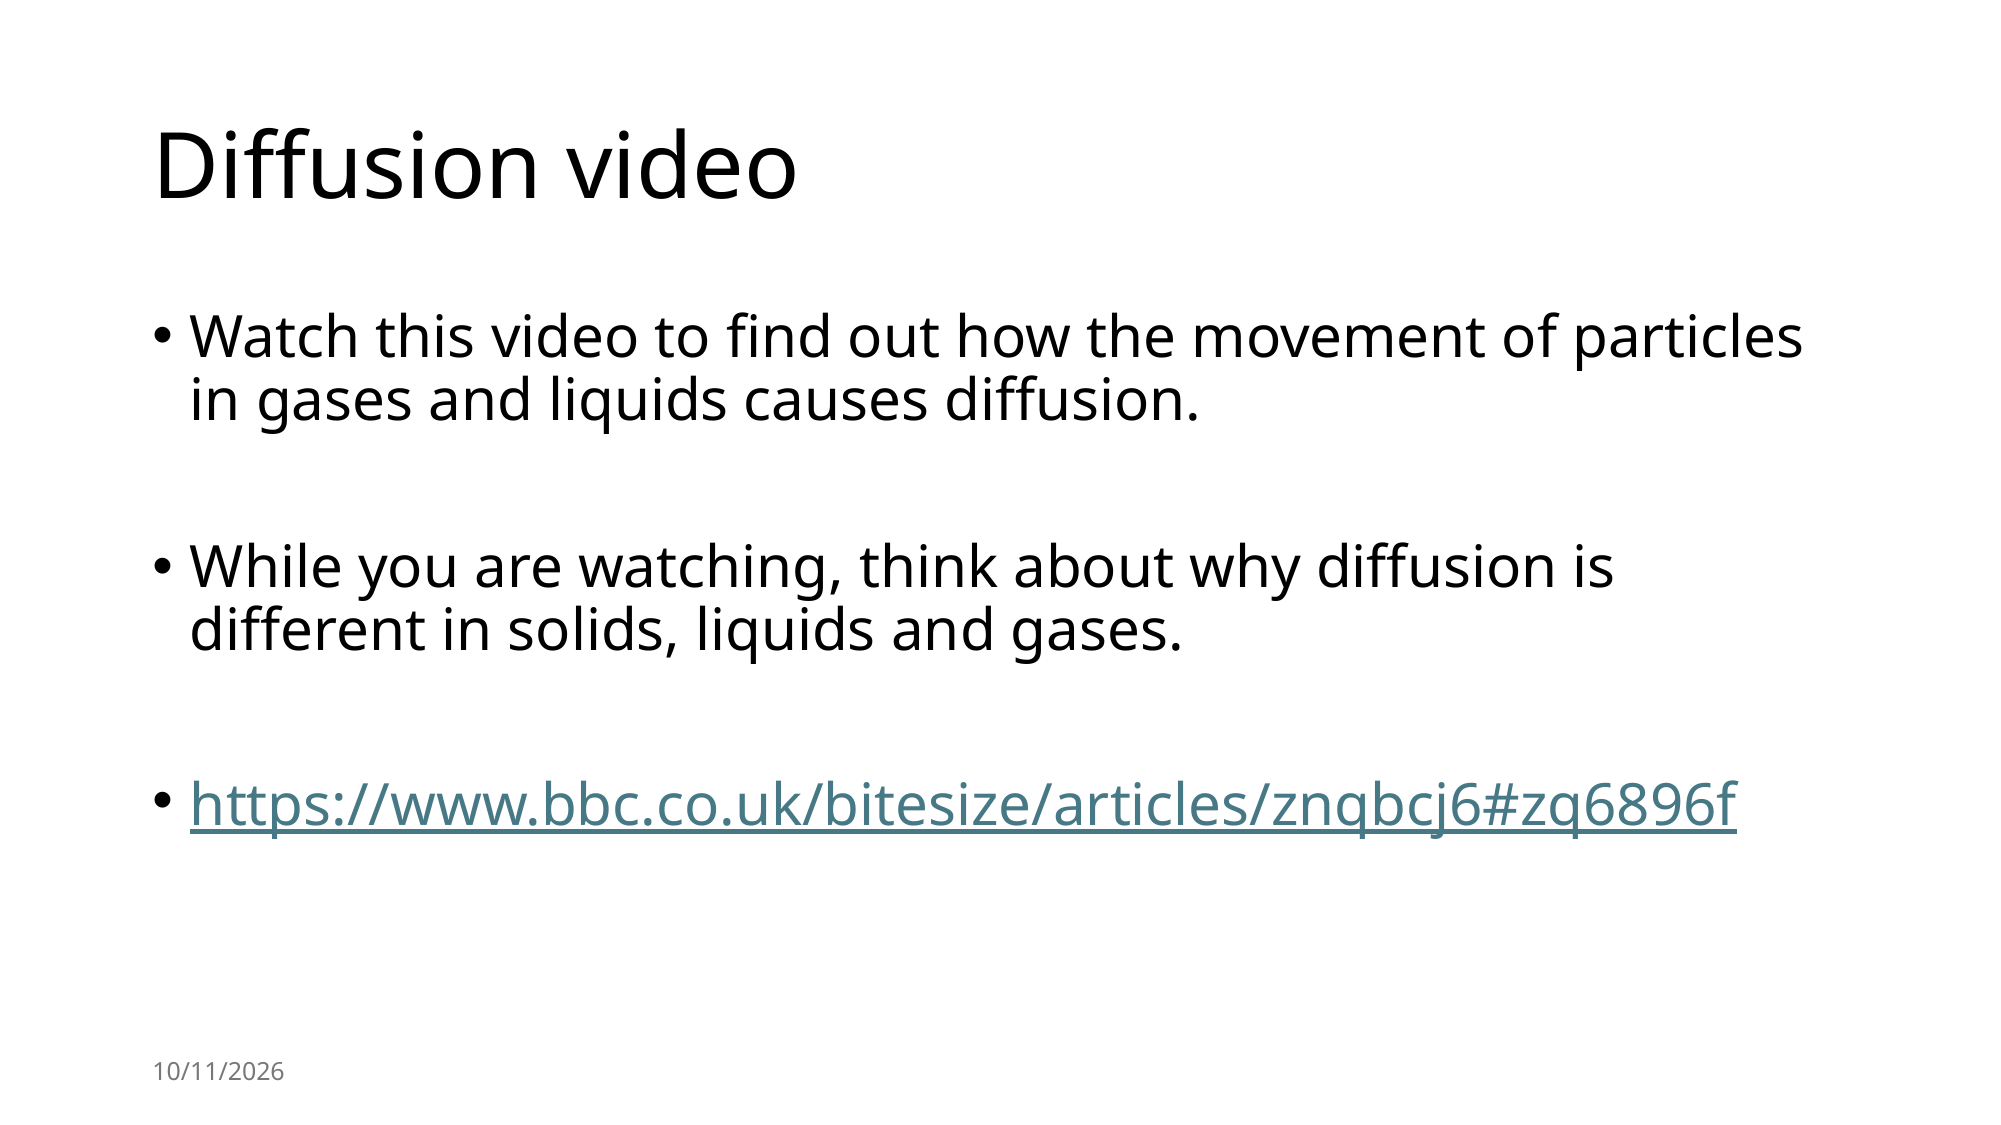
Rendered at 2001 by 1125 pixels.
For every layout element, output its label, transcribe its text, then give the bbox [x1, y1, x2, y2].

title Diffusion video [137, 59, 1863, 278]
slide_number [137, 1042, 588, 1103]
list Watch this video to find out how the movement of particles in gases and liquids causes diffusion. While you are watching, think about why diffusion is different in solids, liquids and gases. https://www.bbc.co.uk/bitesize/articles/znqbcj6#zq6896f [137, 299, 1863, 1014]
